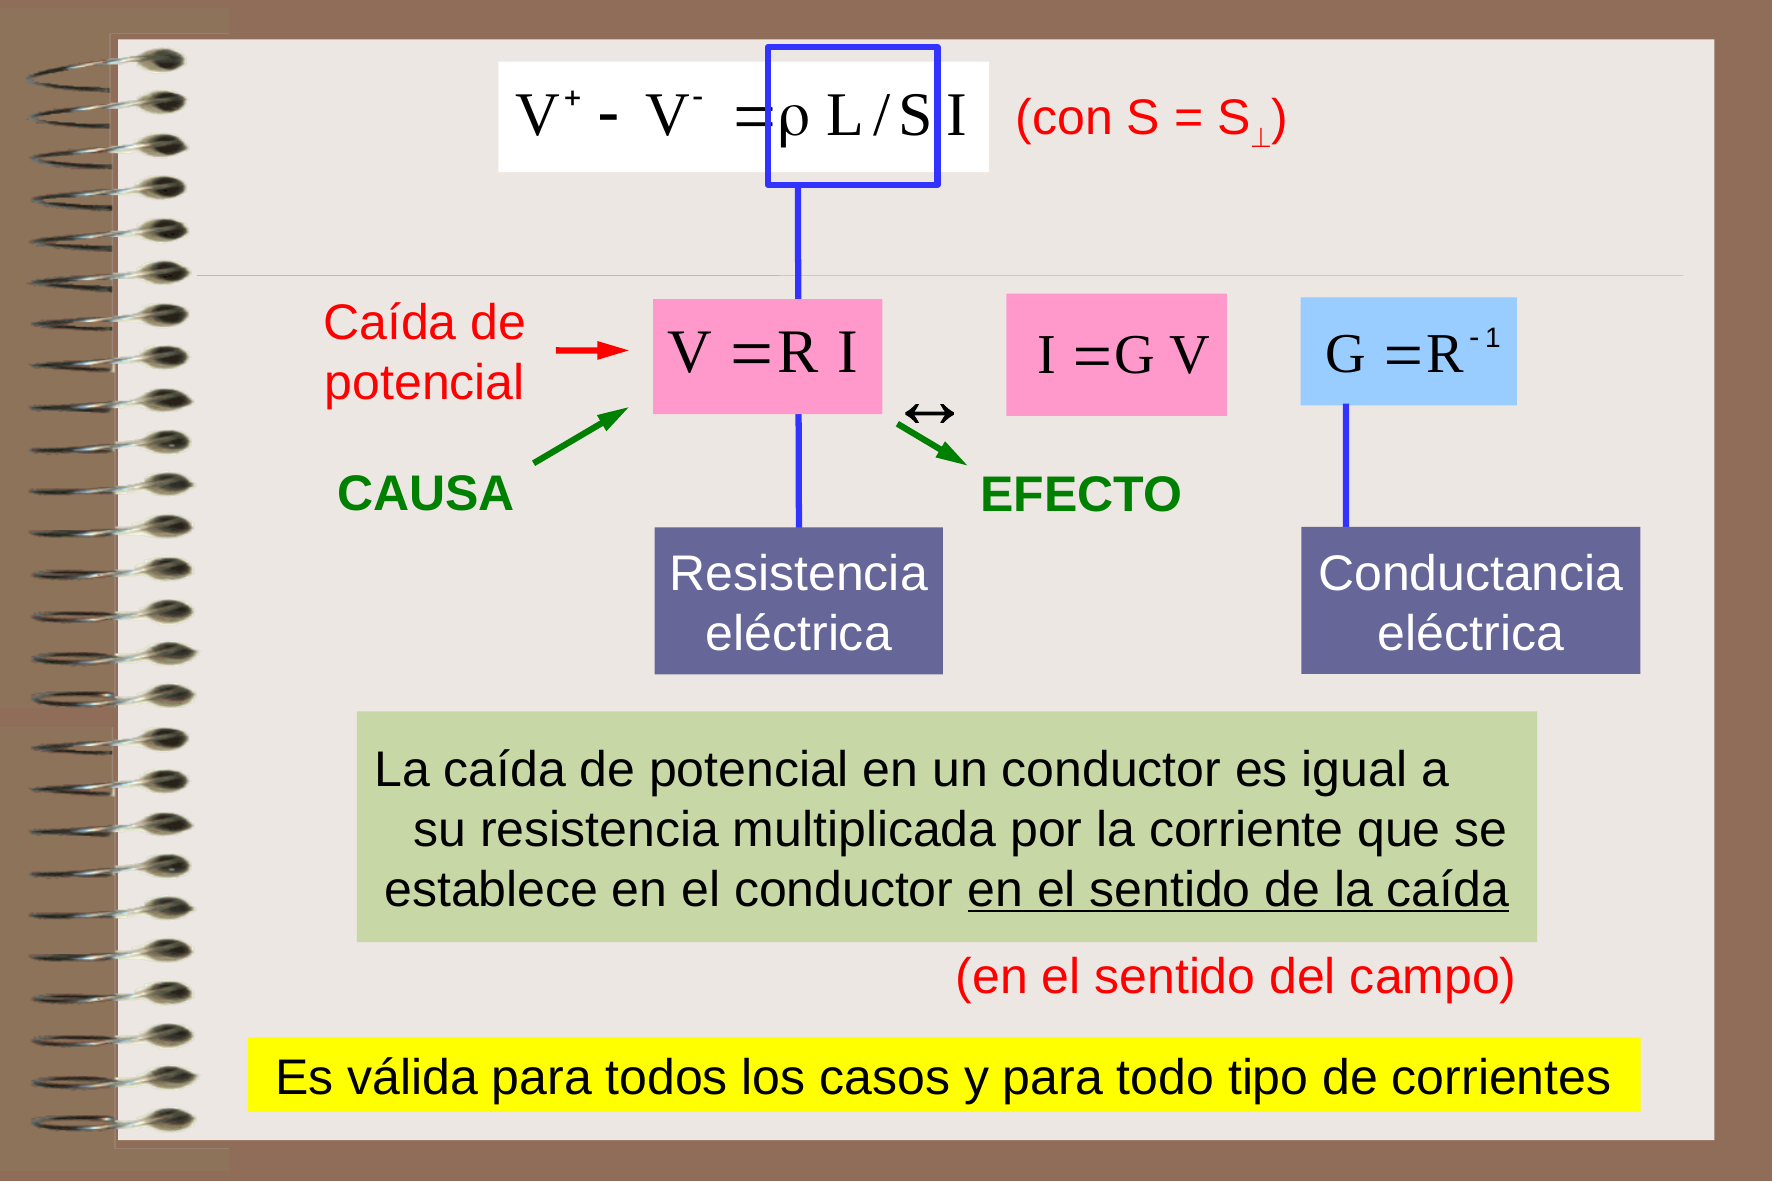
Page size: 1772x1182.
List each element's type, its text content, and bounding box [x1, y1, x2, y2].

text_box (en el sentido del campo) [940, 936, 1532, 1012]
text_box La caída de potencial en un conductor es igual a su resistencia multiplicada por la corriente que se establece en el conductor en el sentido de la caída [356, 711, 1538, 943]
text_box Resistencia eléctrica [654, 543, 943, 675]
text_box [319, 407, 1209, 536]
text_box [302, 275, 629, 425]
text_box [1300, 297, 1641, 676]
text_box (con S = S) [993, 71, 1346, 167]
text_box Es válida para todos los casos y para todo tipo de corrientes [247, 1037, 1641, 1112]
picture [0, 727, 229, 1171]
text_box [767, 46, 938, 405]
picture [0, 8, 229, 708]
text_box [942, 293, 1228, 417]
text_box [498, 61, 762, 173]
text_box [942, 61, 990, 173]
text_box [652, 298, 883, 405]
